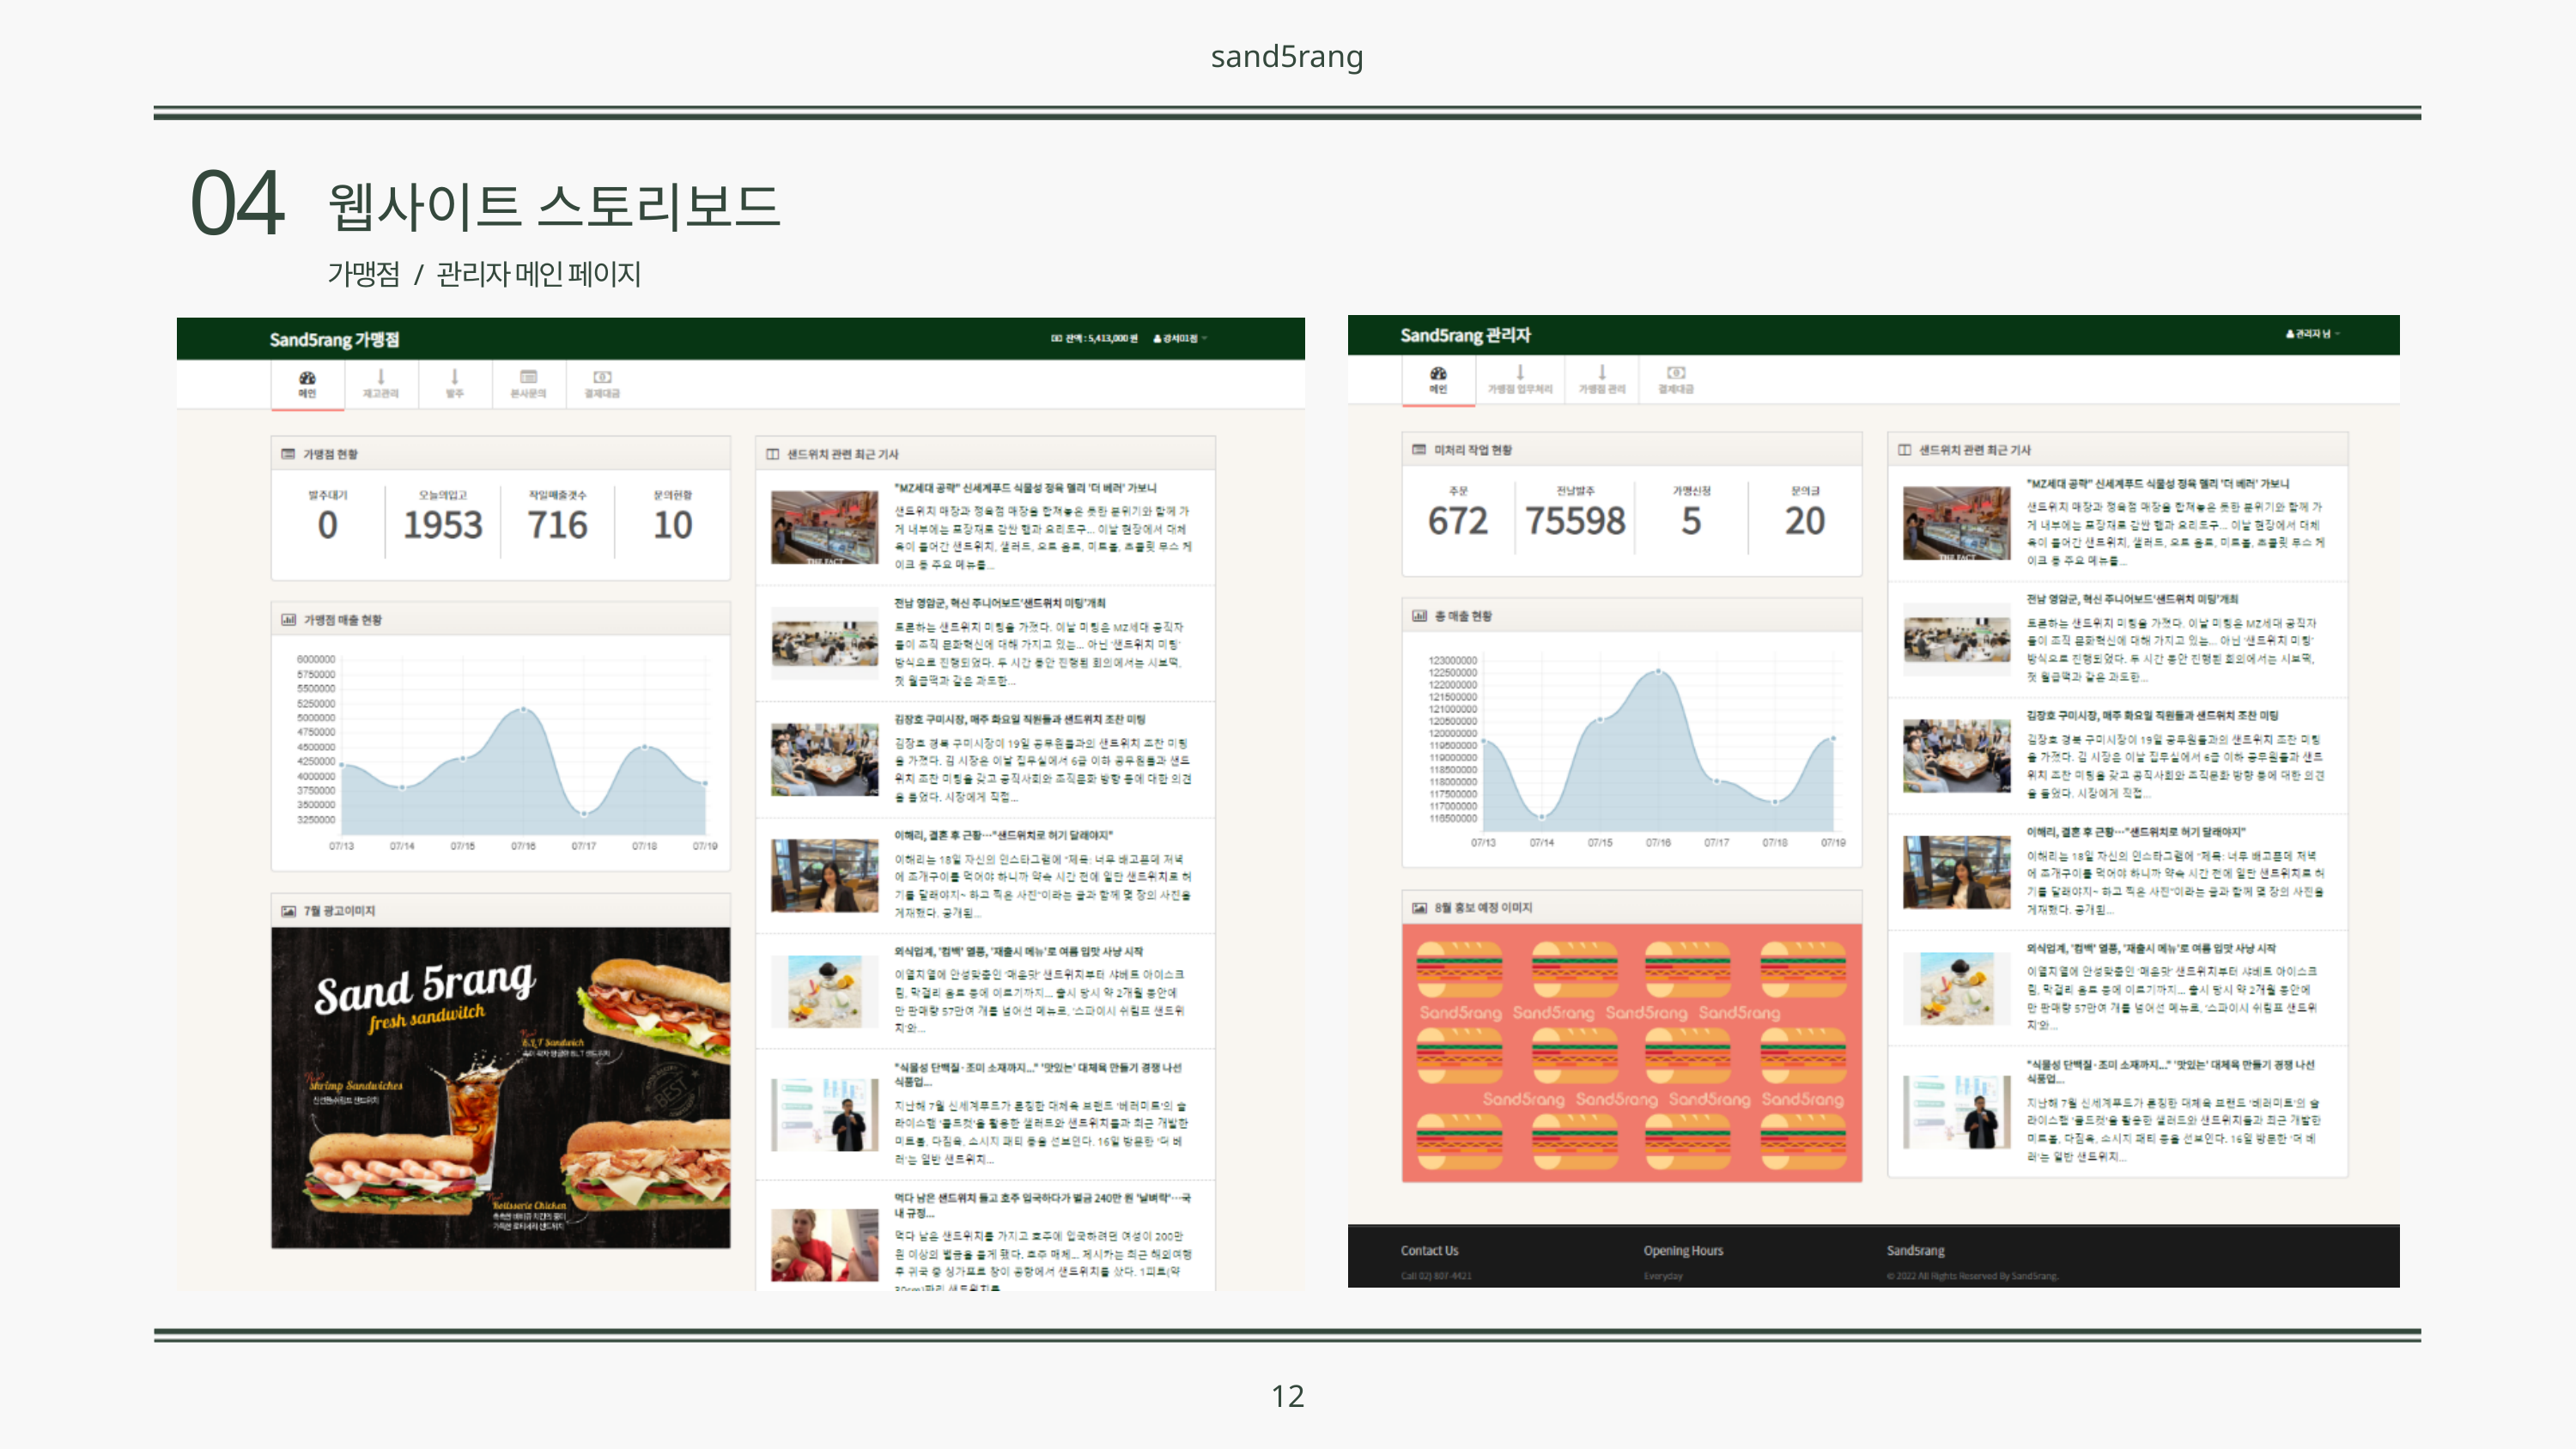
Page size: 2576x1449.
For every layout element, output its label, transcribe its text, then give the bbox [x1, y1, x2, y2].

text_box 가맹점 / 관리자 메인 페이지 [314, 250, 2032, 298]
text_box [1347, 314, 2400, 1288]
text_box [177, 317, 1306, 1291]
text_box 04 [175, 139, 333, 260]
text_box sand5rang [974, 30, 1602, 80]
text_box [154, 106, 2422, 120]
text_box 웹사이트 스토리보드 [314, 167, 1033, 246]
text_box 12 [974, 1370, 1602, 1421]
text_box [154, 1328, 2422, 1343]
